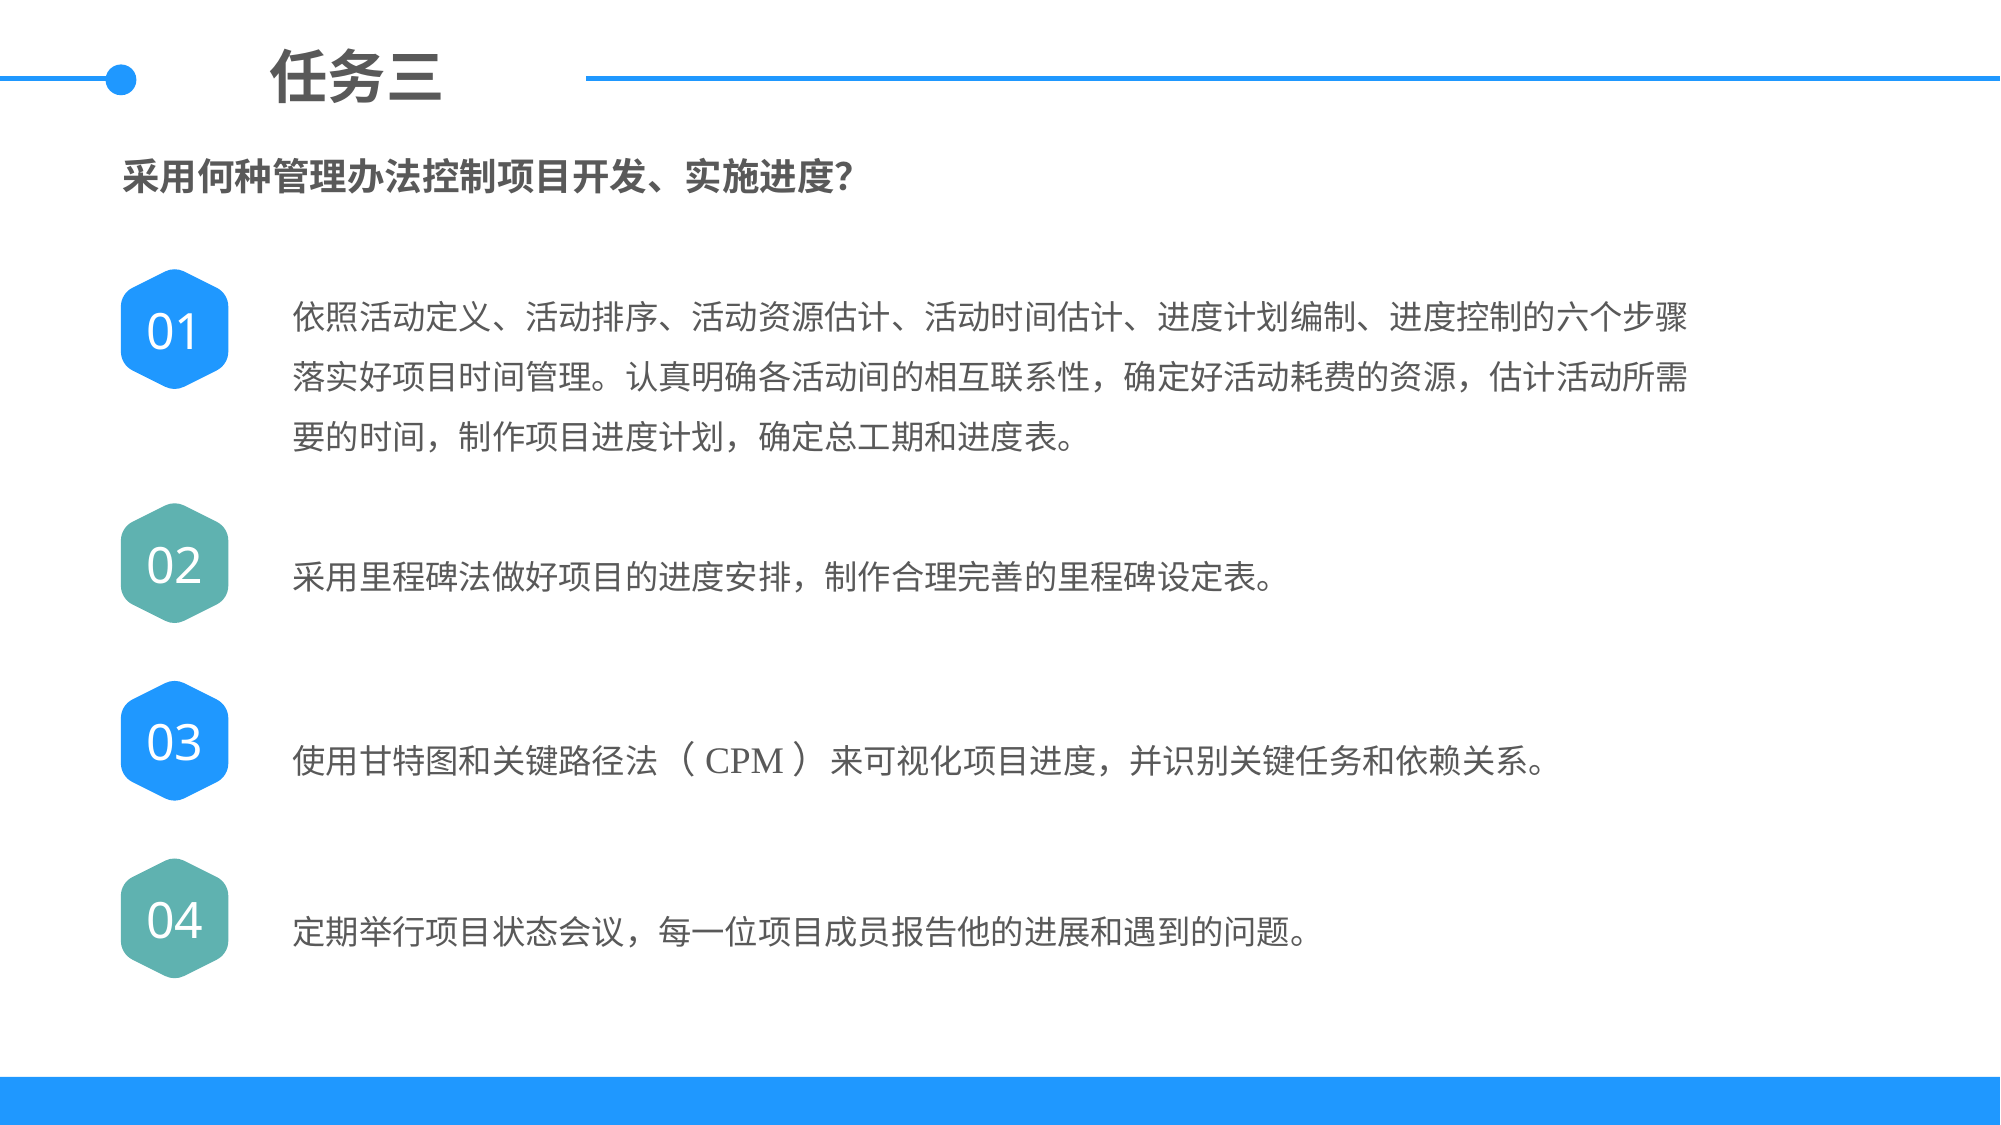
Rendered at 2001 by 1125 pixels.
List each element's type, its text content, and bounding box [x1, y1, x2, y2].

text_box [120, 858, 1545, 979]
text_box [0, 1076, 2000, 1125]
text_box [120, 503, 1545, 624]
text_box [120, 269, 1734, 460]
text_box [120, 680, 1734, 801]
text_box 任务三 [148, 32, 566, 118]
text_box 采用何种管理办法控制项目开发、实施进度？ [107, 145, 1110, 206]
text_box [104, 63, 137, 96]
